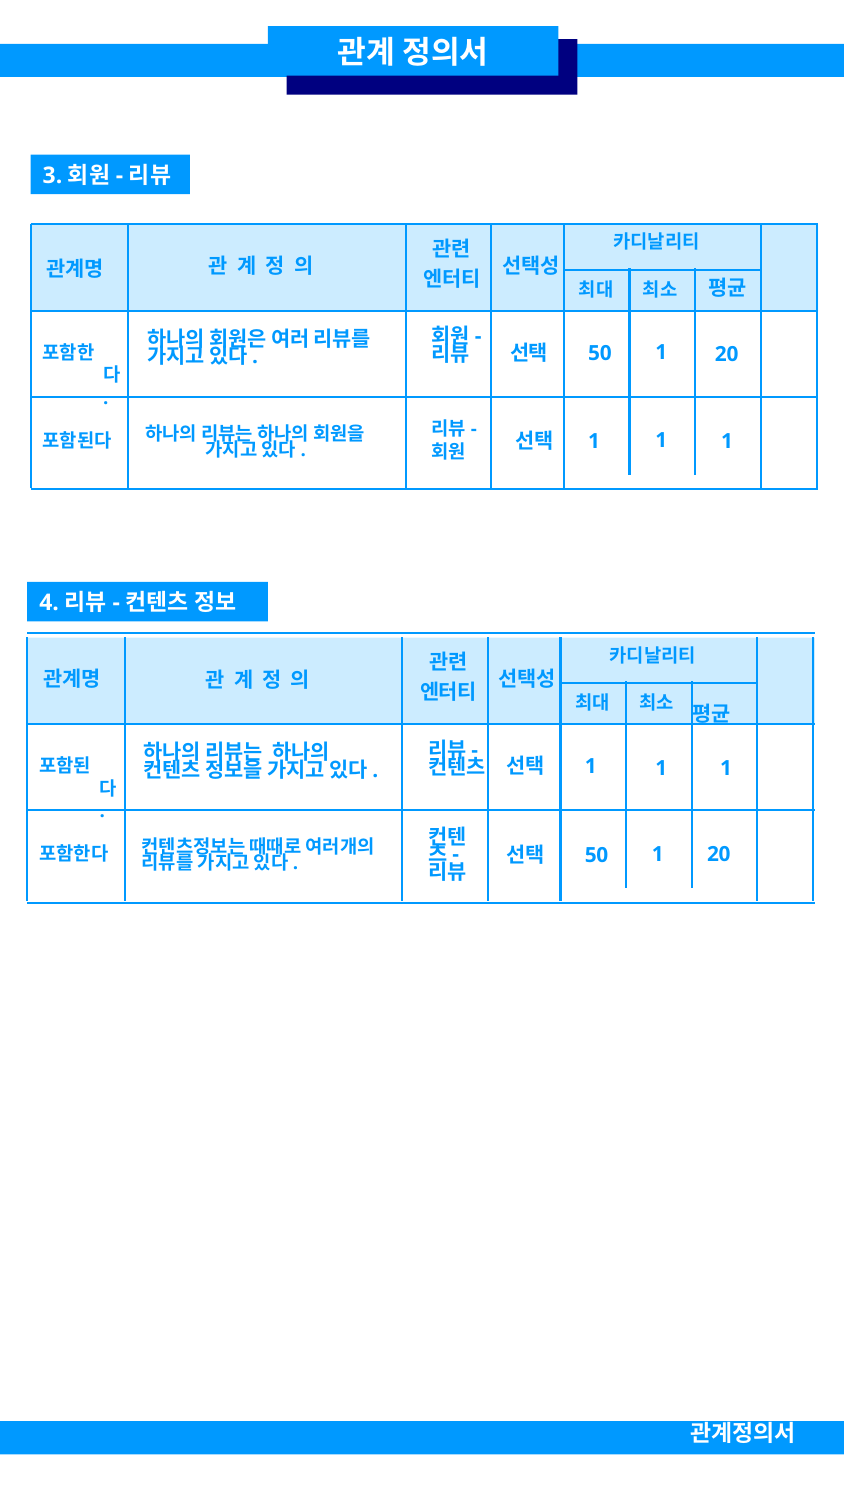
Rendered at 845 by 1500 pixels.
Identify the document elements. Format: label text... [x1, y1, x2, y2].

text_box [0, 43, 262, 77]
text_box 관계정의서 [677, 1412, 835, 1453]
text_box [30, 223, 817, 489]
text_box 3.회원-리뷰 [30, 154, 190, 195]
text_box [0, 1421, 844, 1455]
text_box [583, 43, 844, 77]
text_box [26, 636, 814, 902]
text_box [267, 22, 578, 95]
text_box 4.리뷰-컨텐츠 정보 [27, 581, 268, 622]
